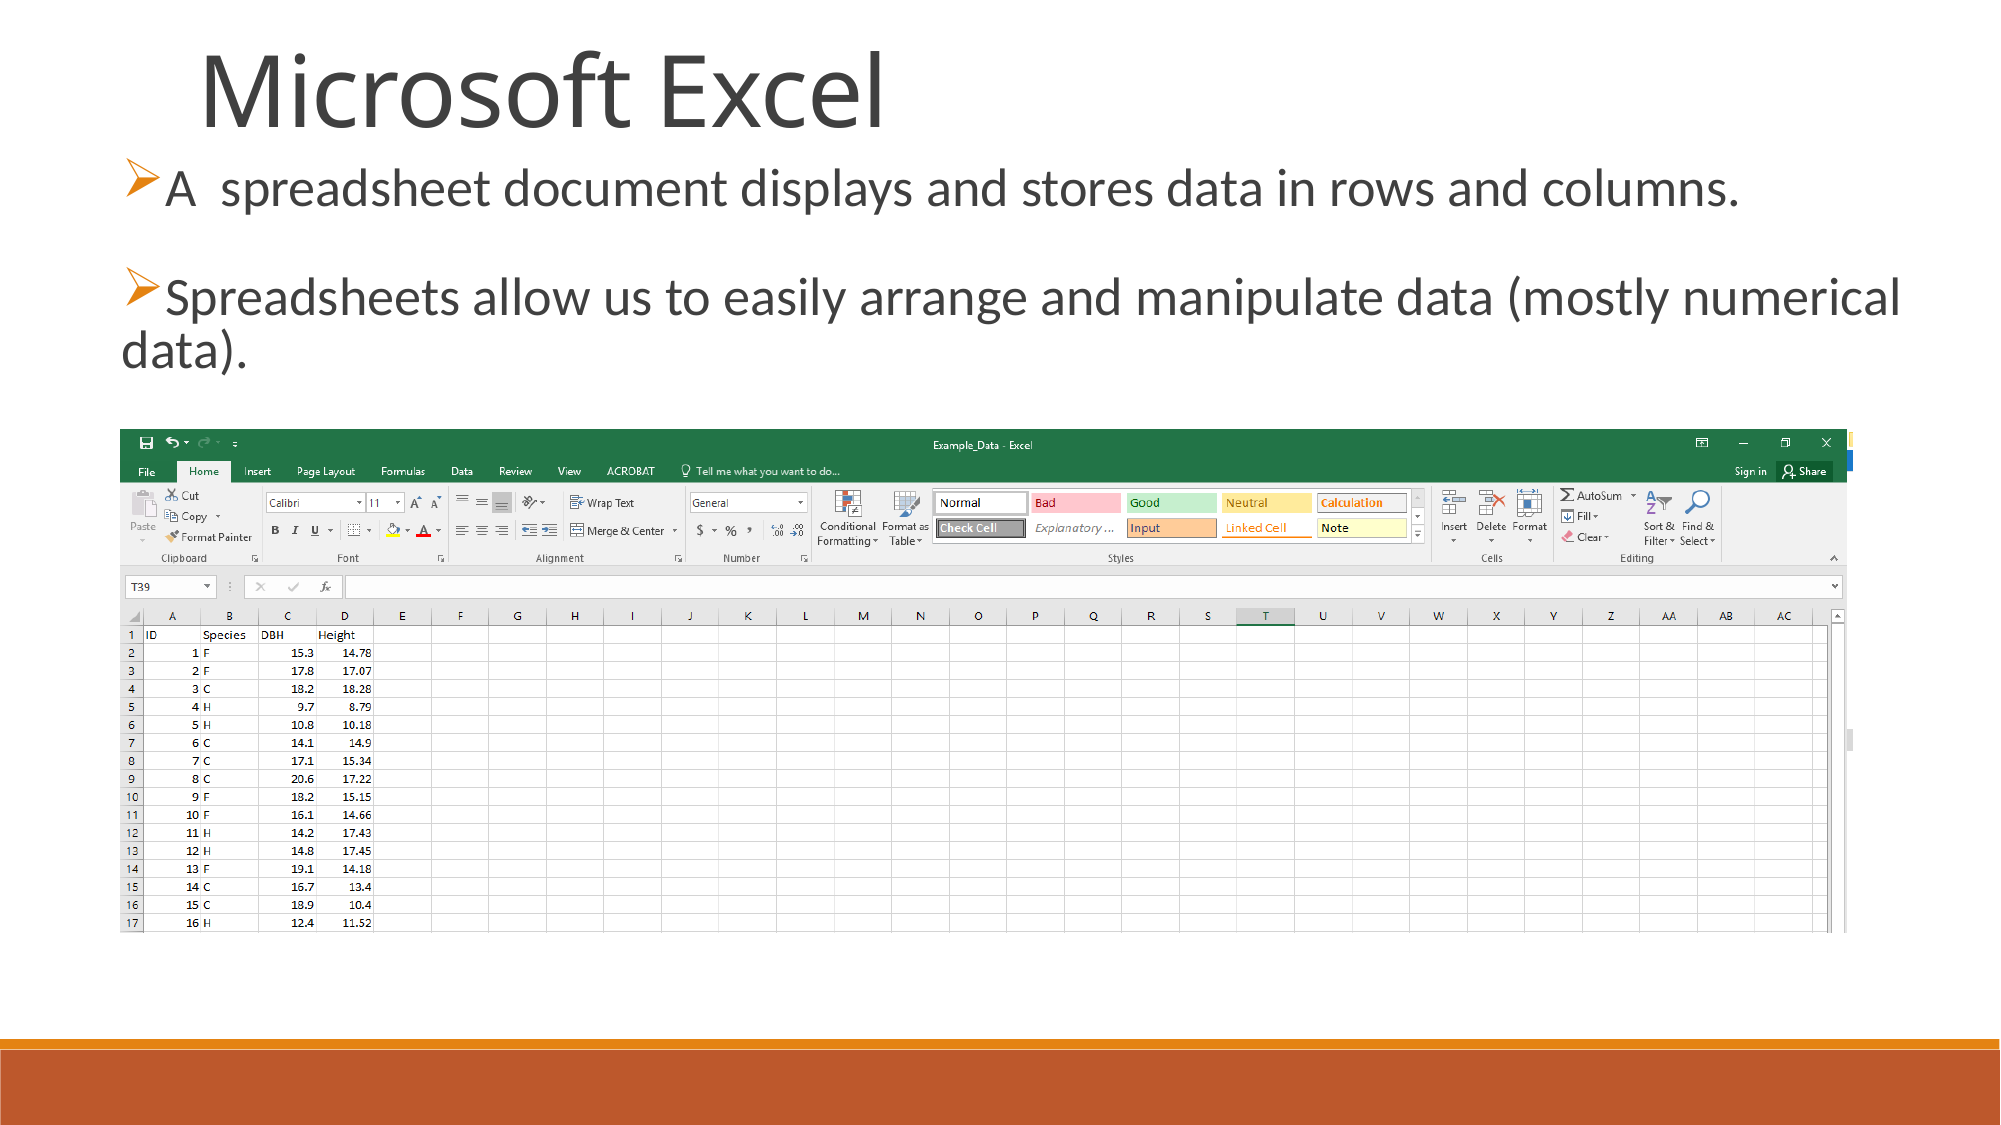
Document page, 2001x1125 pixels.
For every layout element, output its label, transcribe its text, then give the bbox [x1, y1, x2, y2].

picture [119, 428, 1853, 934]
text_box Microsoft Excel [182, 38, 1833, 157]
text_box A spreadsheet document displays and stores data in rows and columns. Spreadsheets allow us to easily arrange and manipulate data (mostly numerical data). [107, 157, 1930, 496]
